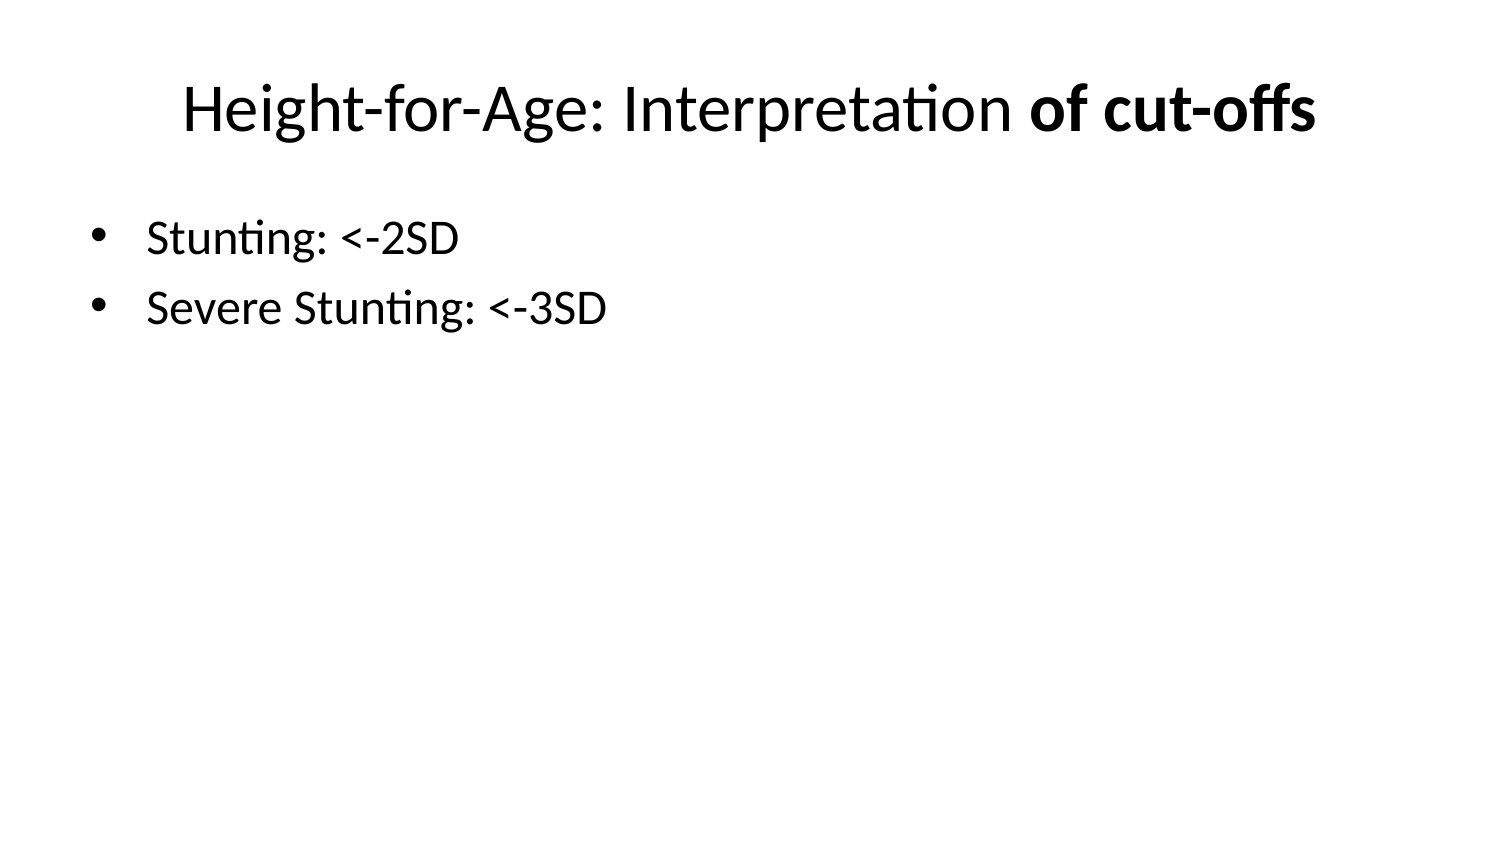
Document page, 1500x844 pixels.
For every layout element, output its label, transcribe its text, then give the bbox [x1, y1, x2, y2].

list Stunting: <-2SD Severe Stunting: <-3SD [75, 196, 1425, 754]
title Height-for-Age: Interpretation of cut-offs [75, 33, 1425, 175]
